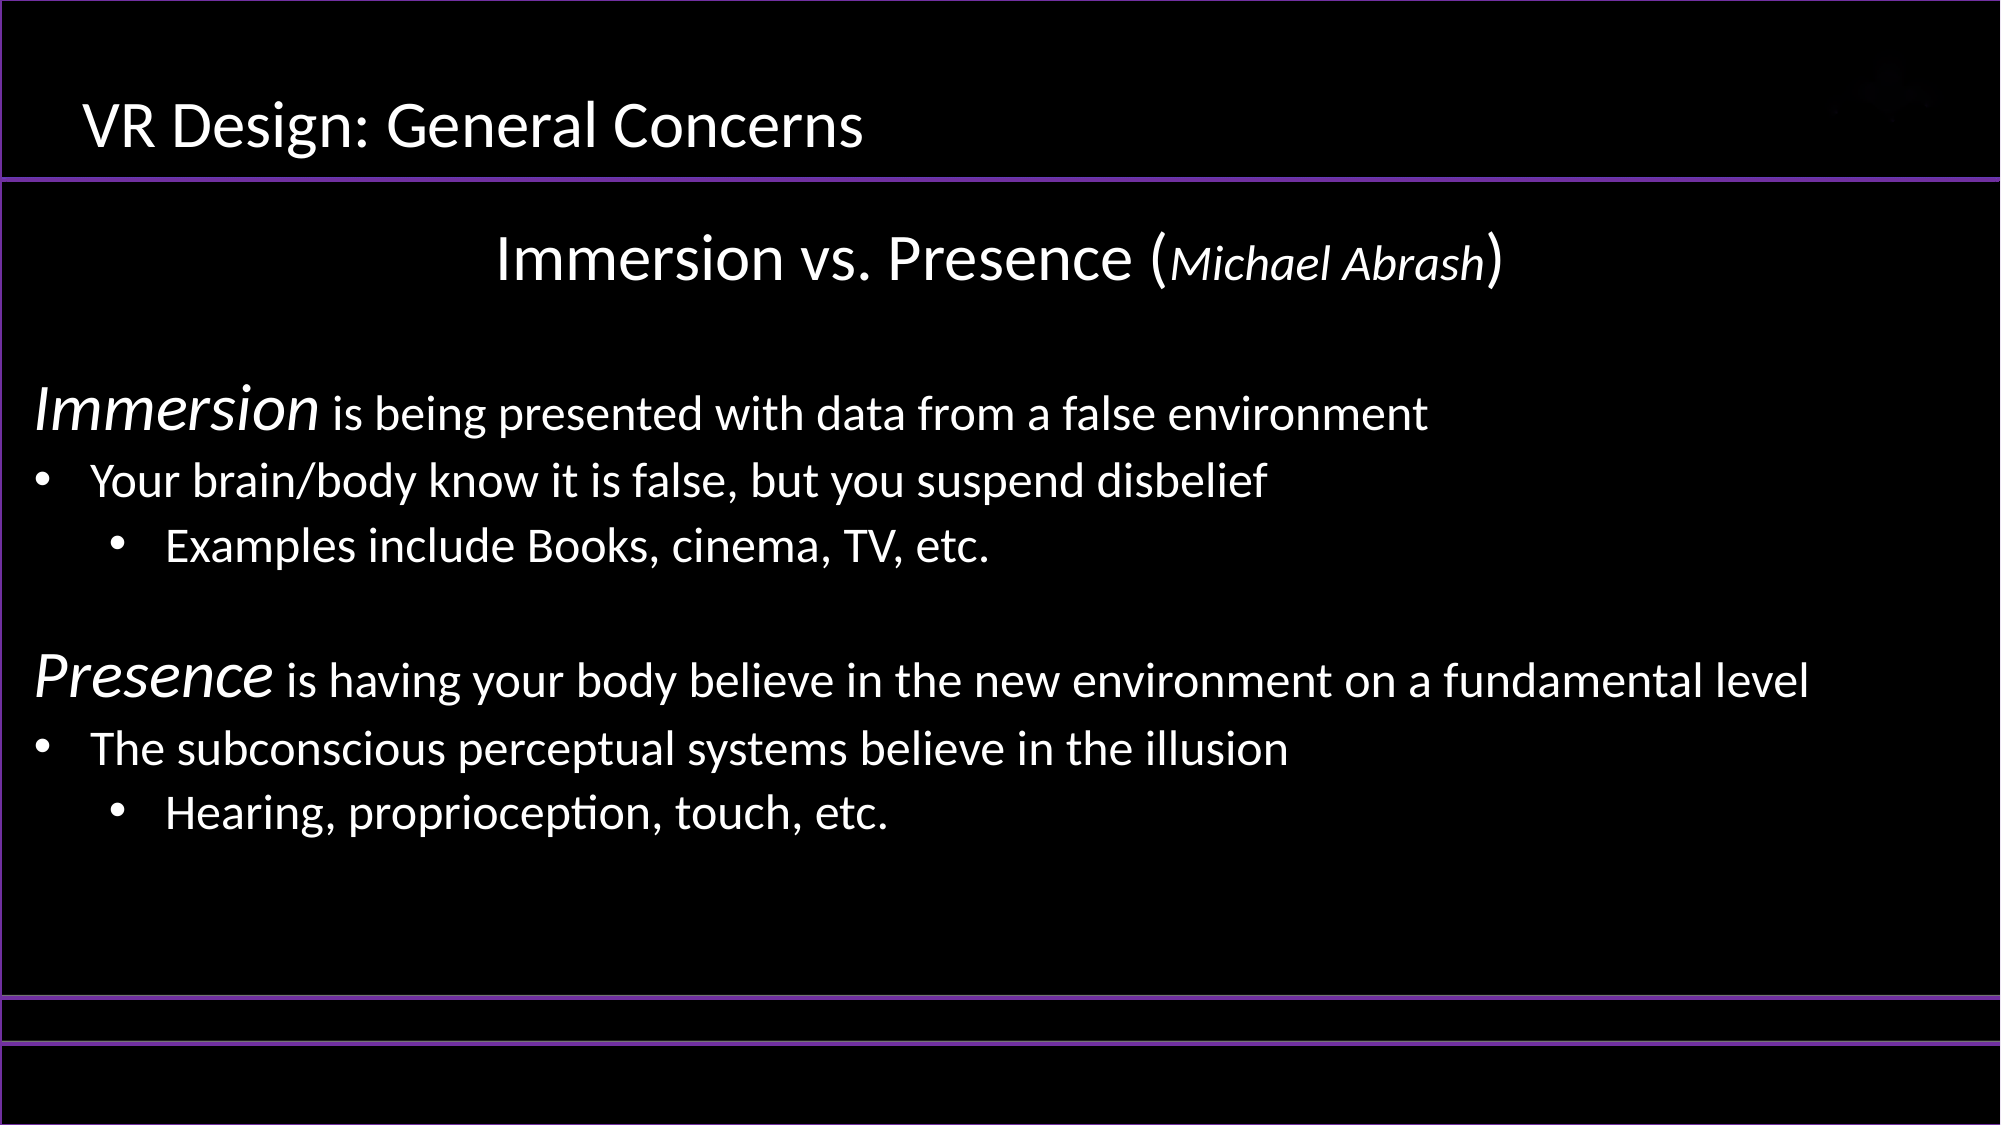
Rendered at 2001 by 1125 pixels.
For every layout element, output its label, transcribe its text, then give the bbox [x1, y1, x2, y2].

picture [0, 0, 2001, 1125]
text_box Immersion vs. Presence (Michael Abrash) Immersion is being presented with data from a false environment Your brain/body know it is false, but you suspend disbelief Examples include Books, cinema, TV, etc. Presence is having your body believe in the new environment on a fundamental level The subconscious perceptual systems believe in the illusion Hearing, proprioception, touch, etc. [19, 201, 1983, 960]
title VR Design: General Concerns [67, 45, 1793, 170]
